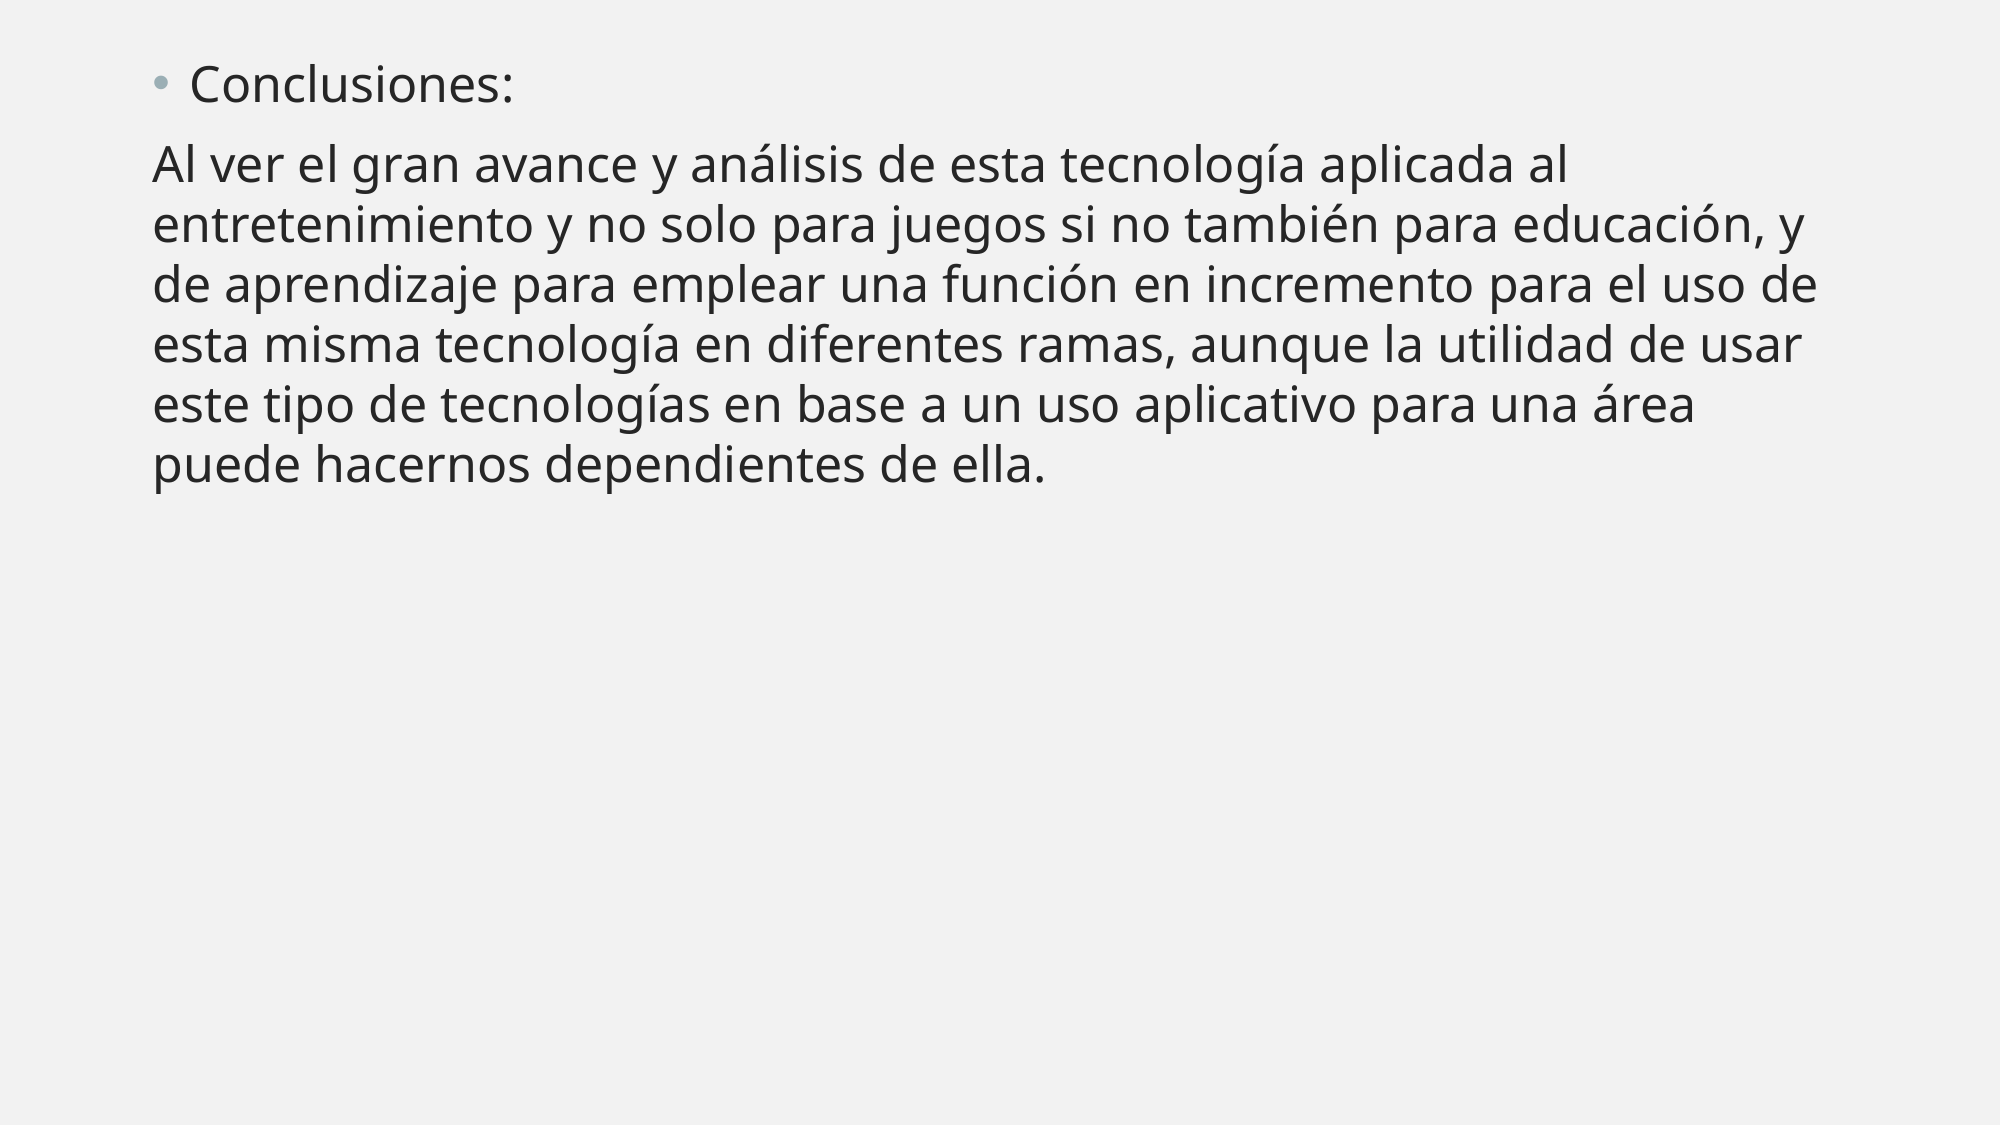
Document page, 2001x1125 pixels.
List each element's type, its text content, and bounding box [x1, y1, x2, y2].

list Conclusiones: Al ver el gran avance y análisis de esta tecnología aplicada al entretenimiento y no solo para juegos si no también para educación, y de aprendizaje para emplear una función en incremento para el uso de esta misma tecnología en diferentes ramas, aunque la utilidad de usar este tipo de tecnologías en base a un uso aplicativo para una área puede hacernos dependientes de ella. [137, 44, 1863, 1014]
